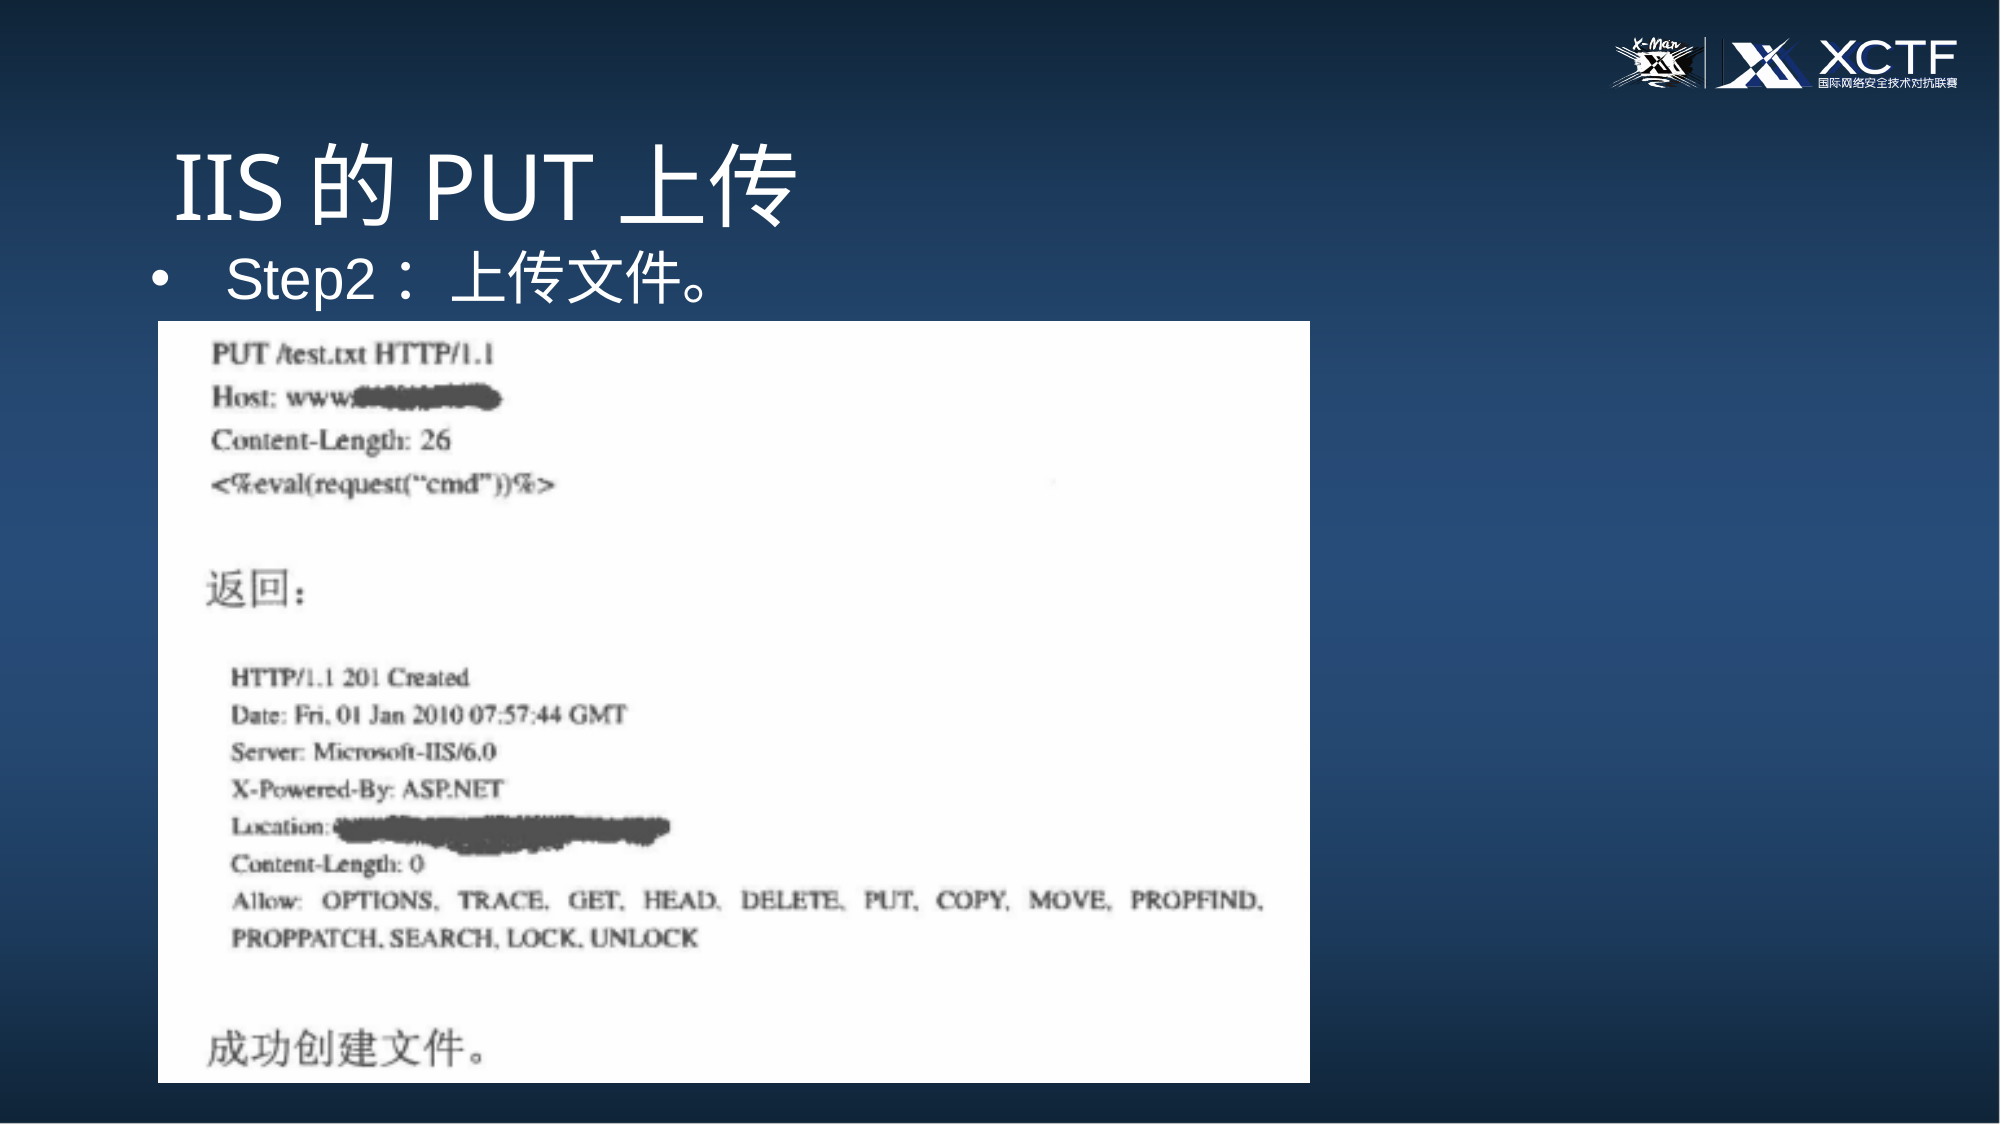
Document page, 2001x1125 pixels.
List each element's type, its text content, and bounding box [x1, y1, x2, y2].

text_box Step2：上传文件。 [134, 241, 1860, 1014]
slide_number [137, 1042, 588, 1103]
picture [0, 0, 2001, 1125]
text_box [137, 59, 1602, 241]
text_box IIS的PUT上传 [158, 81, 1884, 300]
